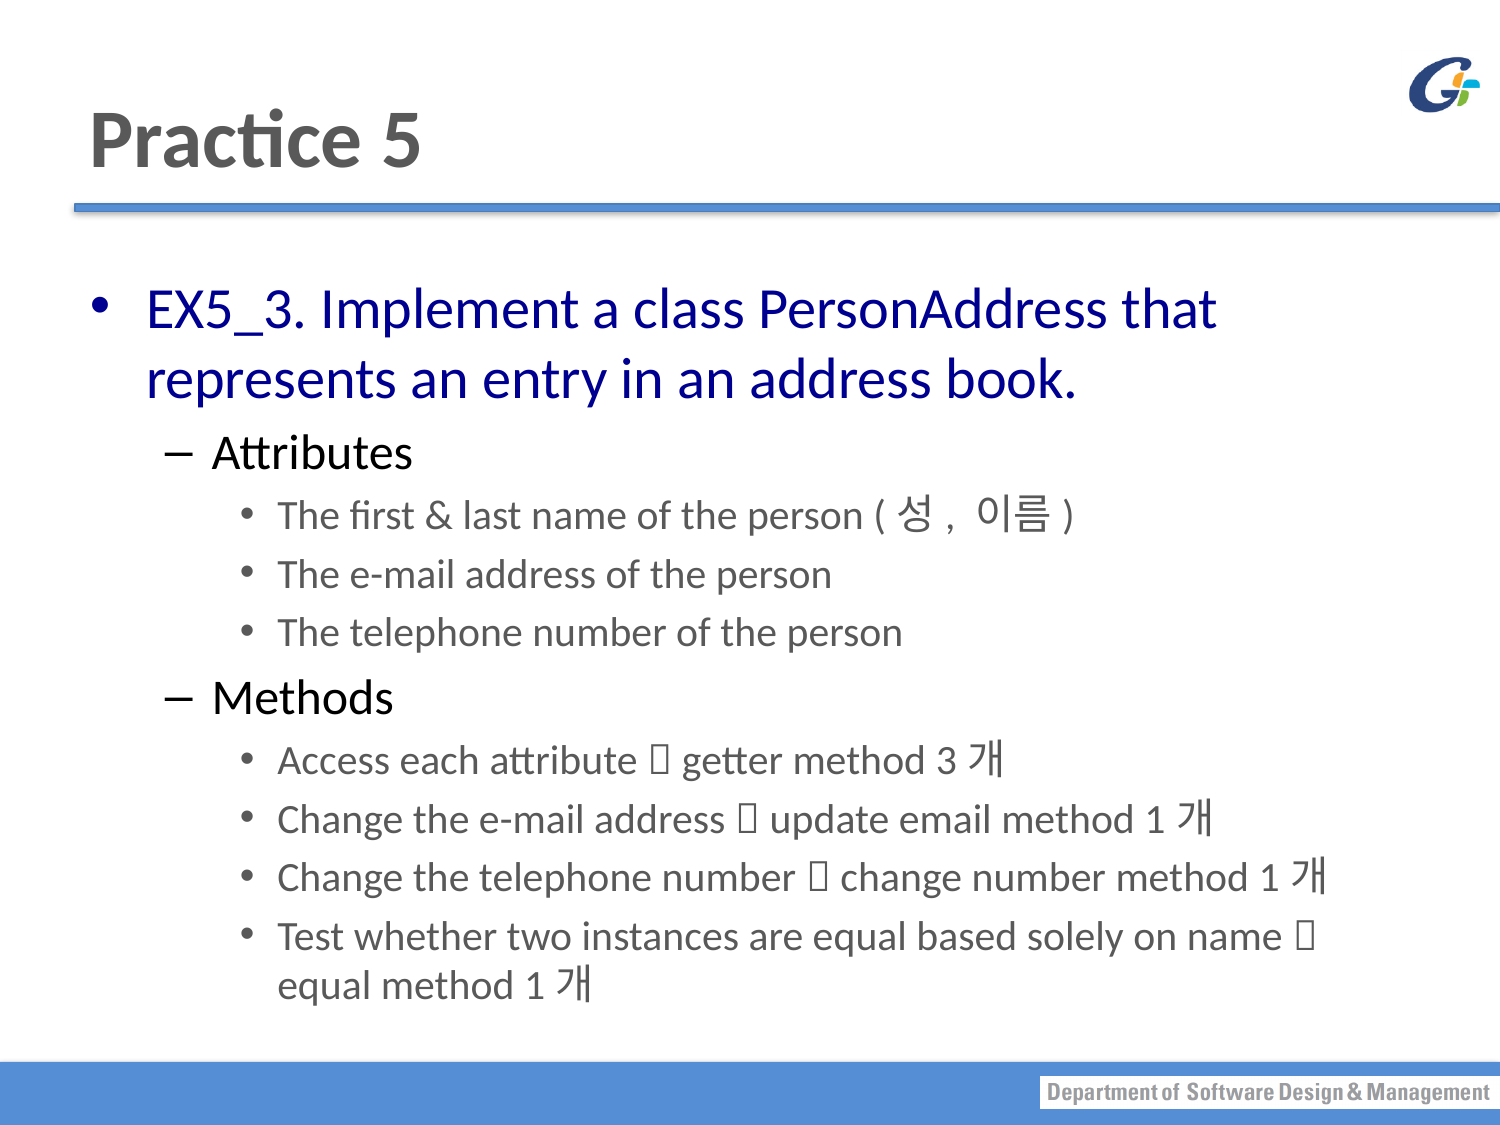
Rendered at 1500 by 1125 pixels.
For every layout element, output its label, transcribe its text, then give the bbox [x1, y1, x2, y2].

list EX5_3. Implement a class PersonAddress that represents an entry in an address book. Attributes The first & last name of the person (성, 이름) The e-mail address of the person The telephone number of the person Methods Access each attribute  getter method 3개 Change the e-mail address  update email method 1개 Change the telephone number  change number method 1개 Test whether two instances are equal based solely on name  equal method 1개 [75, 262, 1425, 1064]
title Practice 5 [75, 76, 1425, 225]
picture [1040, 1076, 1500, 1109]
picture [1401, 50, 1482, 115]
